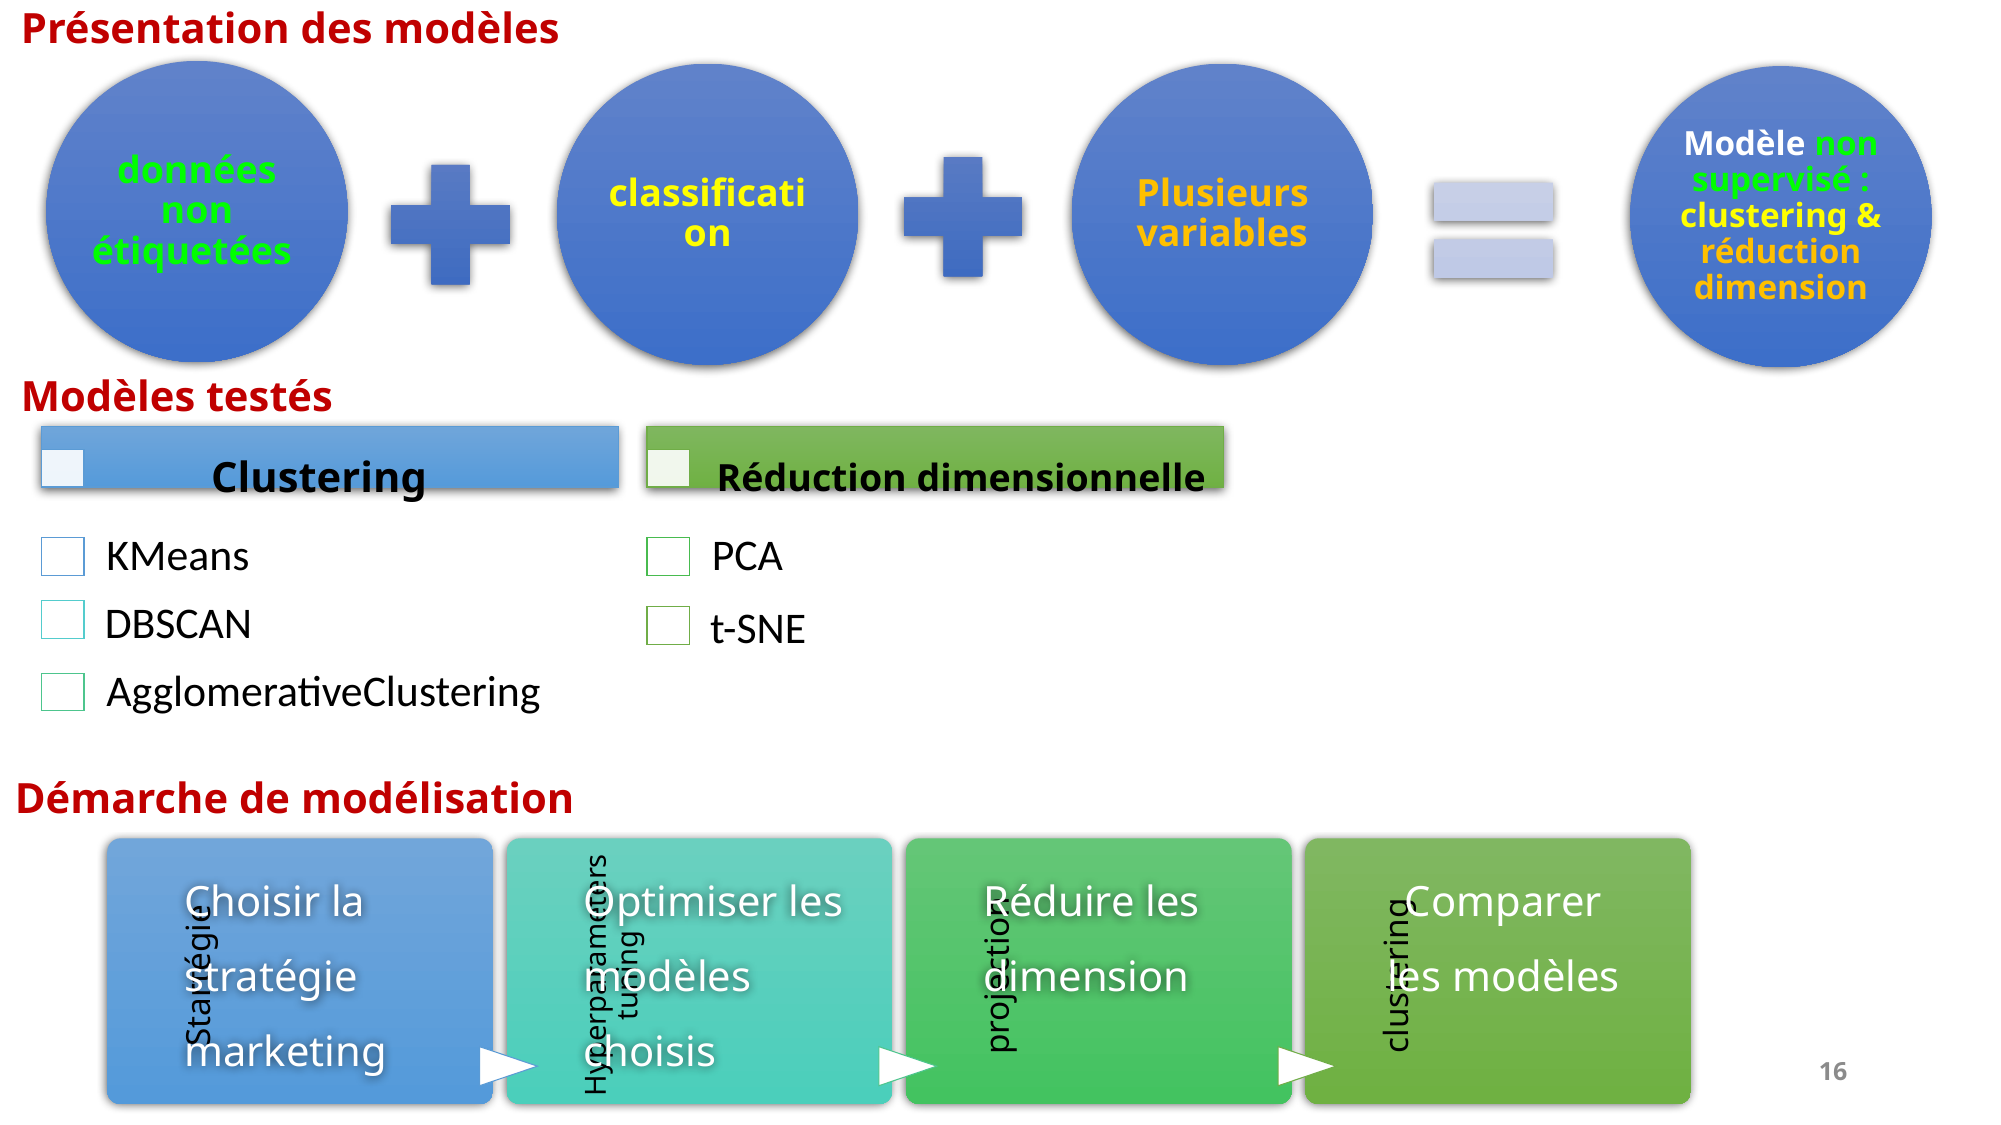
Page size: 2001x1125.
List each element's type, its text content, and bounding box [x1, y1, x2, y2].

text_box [41, 317, 1345, 954]
text_box Modèle non supervisé : clustering & réduction dimension [1630, 66, 1932, 368]
text_box Modèles testés [6, 362, 41, 427]
text_box Présentation des modèles [6, 0, 1079, 60]
text_box Démarche de modélisation [0, 764, 41, 830]
text_box [1433, 239, 1553, 278]
text_box [1433, 182, 1553, 221]
text_box [903, 157, 1023, 277]
text_box Plusieurs variables [1071, 63, 1374, 317]
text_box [106, 838, 1692, 1105]
text_box classification [557, 63, 859, 317]
slide_number 16 [1693, 1042, 1863, 1103]
text_box [391, 164, 511, 285]
text_box données non étiquetées [46, 60, 348, 317]
